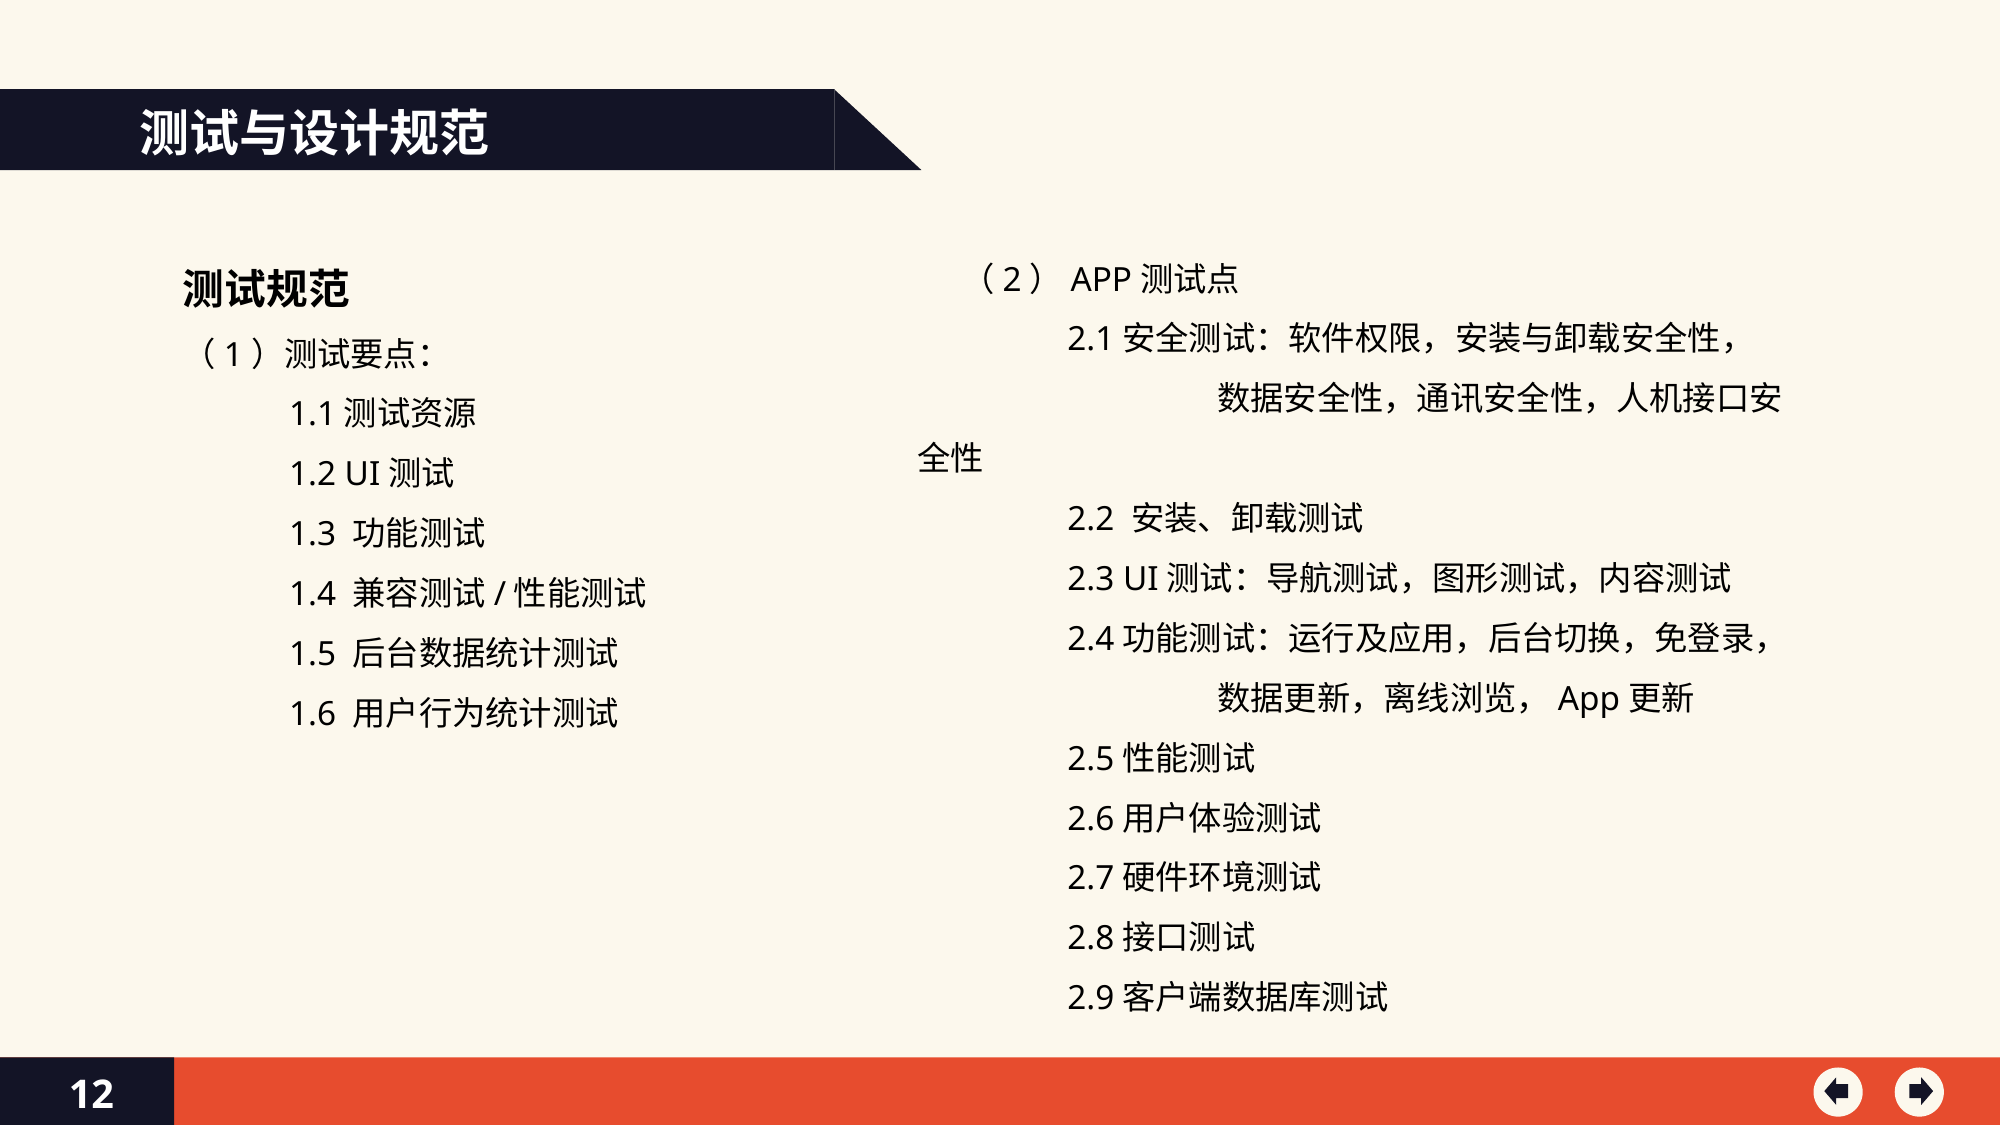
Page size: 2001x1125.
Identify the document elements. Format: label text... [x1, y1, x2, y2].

text_box 12 [27, 1061, 156, 1125]
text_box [1894, 1067, 1944, 1117]
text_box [0, 89, 1000, 171]
text_box （2）APP测试点 2.1安全测试：软件权限，安装与卸载安全性， 数据安全性，通讯安全性，人机接口安全性 2.2 安装、卸载测试 2.3 UI测试：导航测试，图形测试，内容测试 2.4功能测试：运行及应用，后台切换，免登录， 数据更新，离线浏览，App更新 2.5性能测试 2.6用户体验测试 2.7硬件环境测试 2.8接口测试 2.9客户端数据库测试 [902, 230, 1821, 964]
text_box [1813, 1067, 1863, 1117]
text_box 测试规范 （1）测试要点： 1.1测试资源 1.2 UI测试 1.3 功能测试 1.4 兼容测试/性能测试 1.5 后台数据统计测试 1.6 用户行为统计测试 [124, 230, 729, 800]
